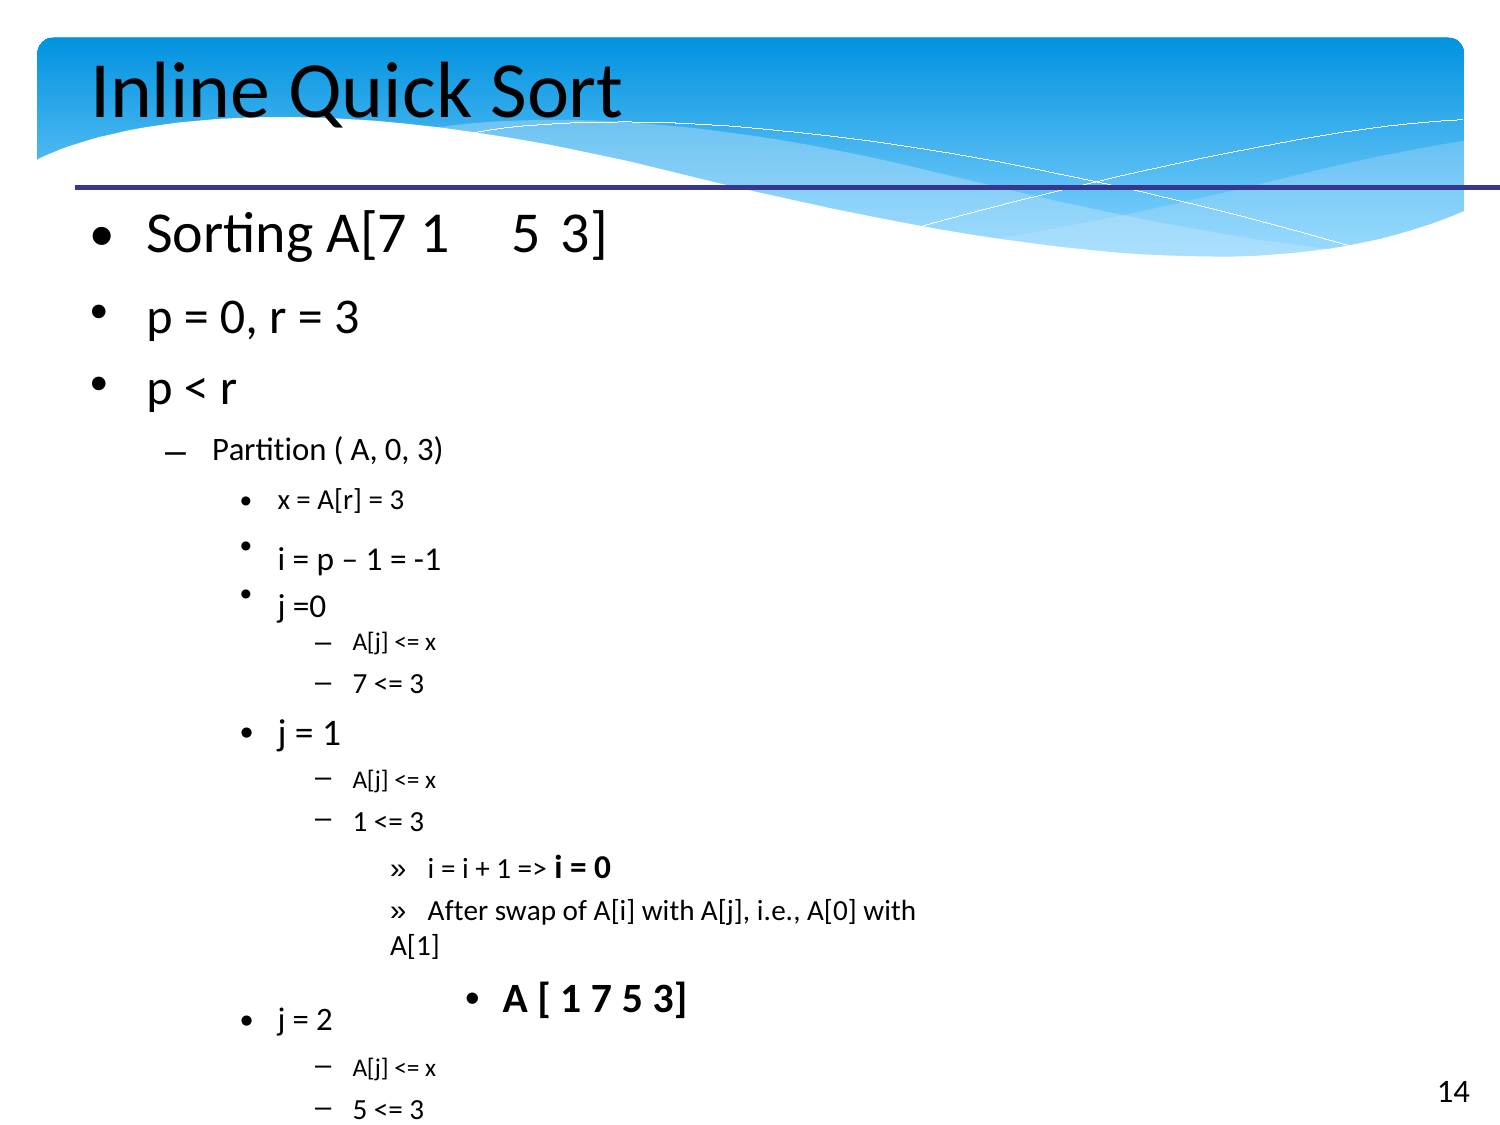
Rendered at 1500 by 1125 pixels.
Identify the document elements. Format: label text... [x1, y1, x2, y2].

text_box • • • [237, 483, 259, 617]
text_box 14 [1434, 1074, 1483, 1117]
text_box 3] [558, 205, 627, 277]
text_box A[j] <= x 5 <= 3 [350, 1053, 456, 1125]
text_box • [237, 712, 261, 755]
text_box j = 2 – – [275, 1003, 349, 1125]
text_box • [237, 1000, 261, 1043]
text_box Partition ( A, 0, 3) [209, 432, 487, 475]
text_box A[j] <= x 7 <= 3 [350, 627, 456, 703]
text_box – [162, 430, 194, 473]
text_box x = A[r] = 3 i = p – 1 = -1 j =0 [275, 485, 448, 619]
text_box A[j] <= x 1 <= 3 » i = i + 1 => i = 0 » After swap of A[i] with A[j], i.e., A[0] with A[1] • A [ 1 7 5 3] [350, 765, 977, 991]
text_box Sorting A[7 1 p = 0, r = 3 p < r [144, 205, 509, 421]
text_box 5 [509, 205, 558, 277]
text_box – – j = 1 – – [275, 625, 349, 840]
text_box Inline Quick Sort [87, 53, 720, 150]
text_box • • • [87, 201, 126, 418]
